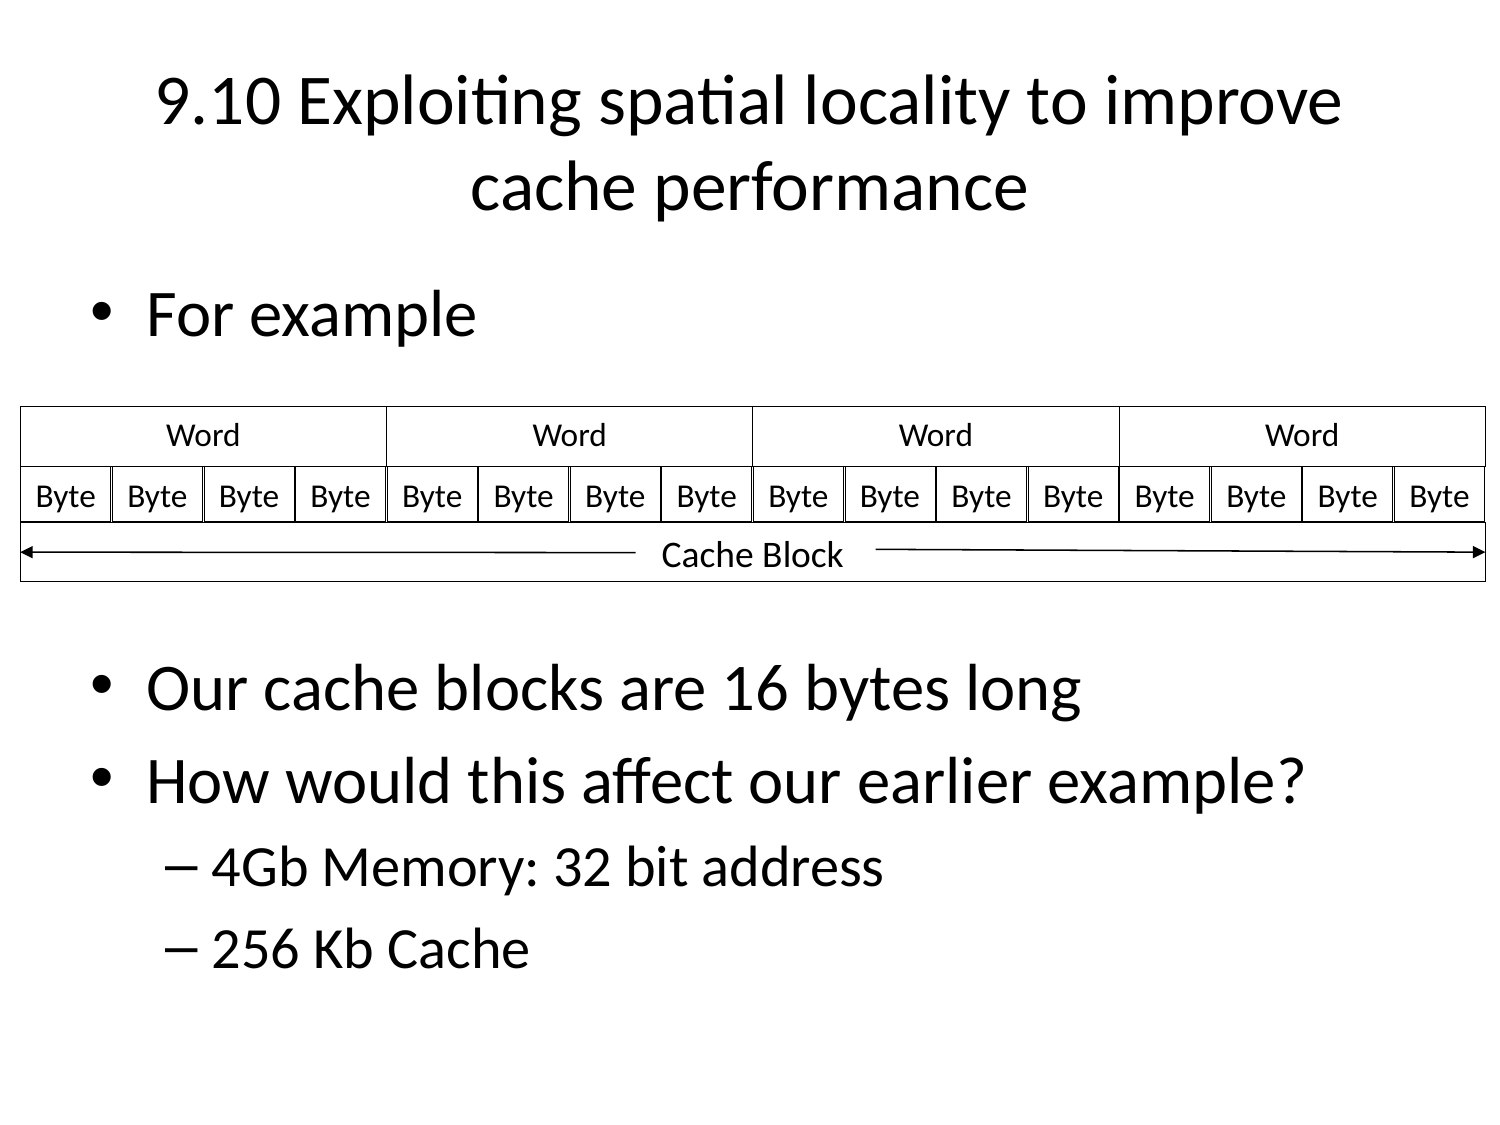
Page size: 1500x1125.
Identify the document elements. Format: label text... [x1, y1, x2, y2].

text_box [1118, 405, 1486, 523]
text_box Cache Block [20, 531, 1486, 582]
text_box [875, 549, 1486, 553]
list For example Our cache blocks are 16 bytes long How would this affect our earlier example? 4Gb Memory: 32 bit address 256 Kb Cache [75, 582, 1425, 1052]
list For example Our cache blocks are 16 bytes long How would this affect our earlier example? 4Gb Memory: 32 bit address 256 Kb Cache [75, 262, 1425, 404]
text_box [386, 405, 751, 523]
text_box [19, 405, 385, 523]
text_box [752, 405, 1117, 523]
title 9.10 Exploiting spatial locality to improve cache performance [75, 45, 1425, 233]
